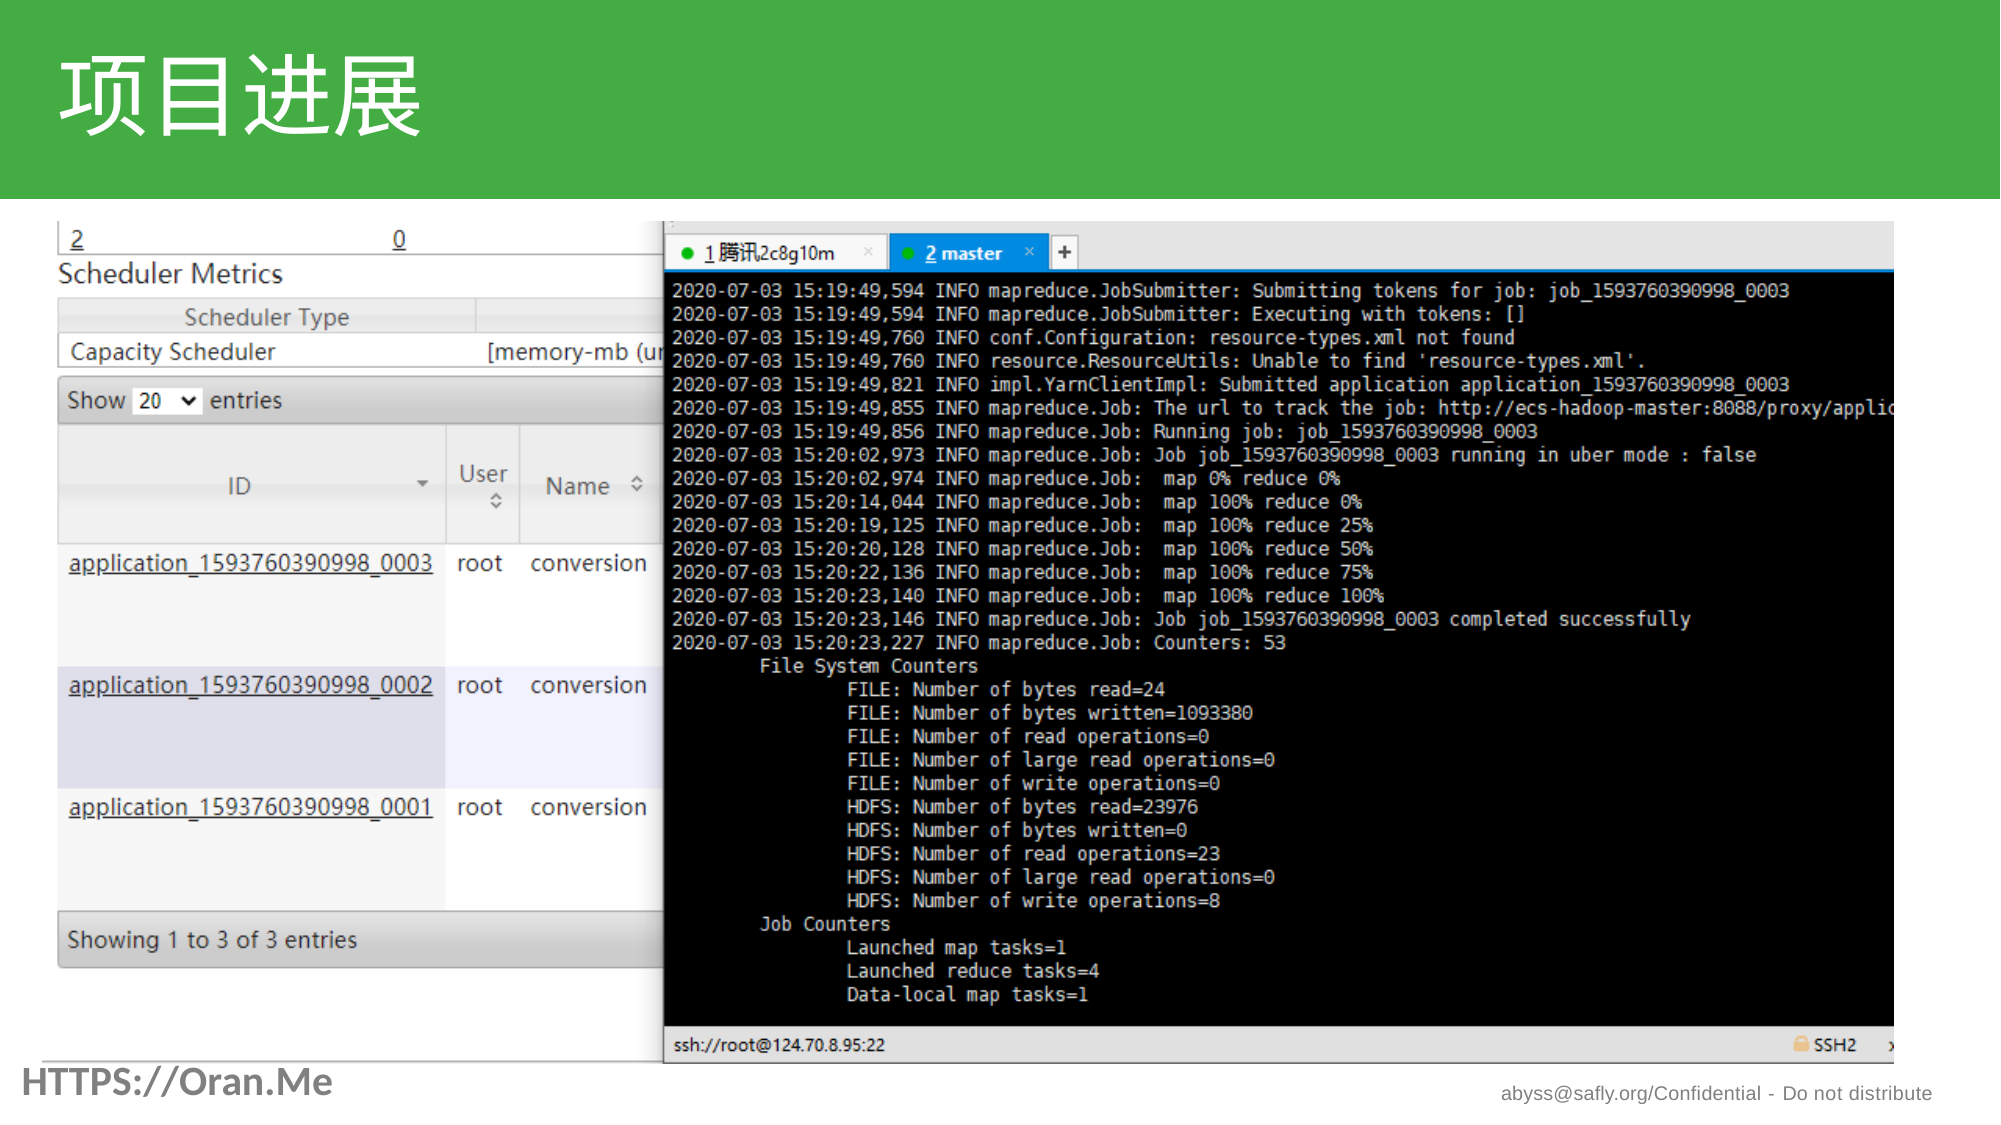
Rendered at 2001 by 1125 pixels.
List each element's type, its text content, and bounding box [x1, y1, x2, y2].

text_box HTTPS://Oran.Me [6, 1046, 370, 1112]
title 项目进展 [42, 22, 491, 177]
picture [42, 221, 1894, 1064]
text_box abyss@safly.org/Confidential - Do not distribute [1498, 1079, 2000, 1105]
text_box [0, 0, 2000, 199]
